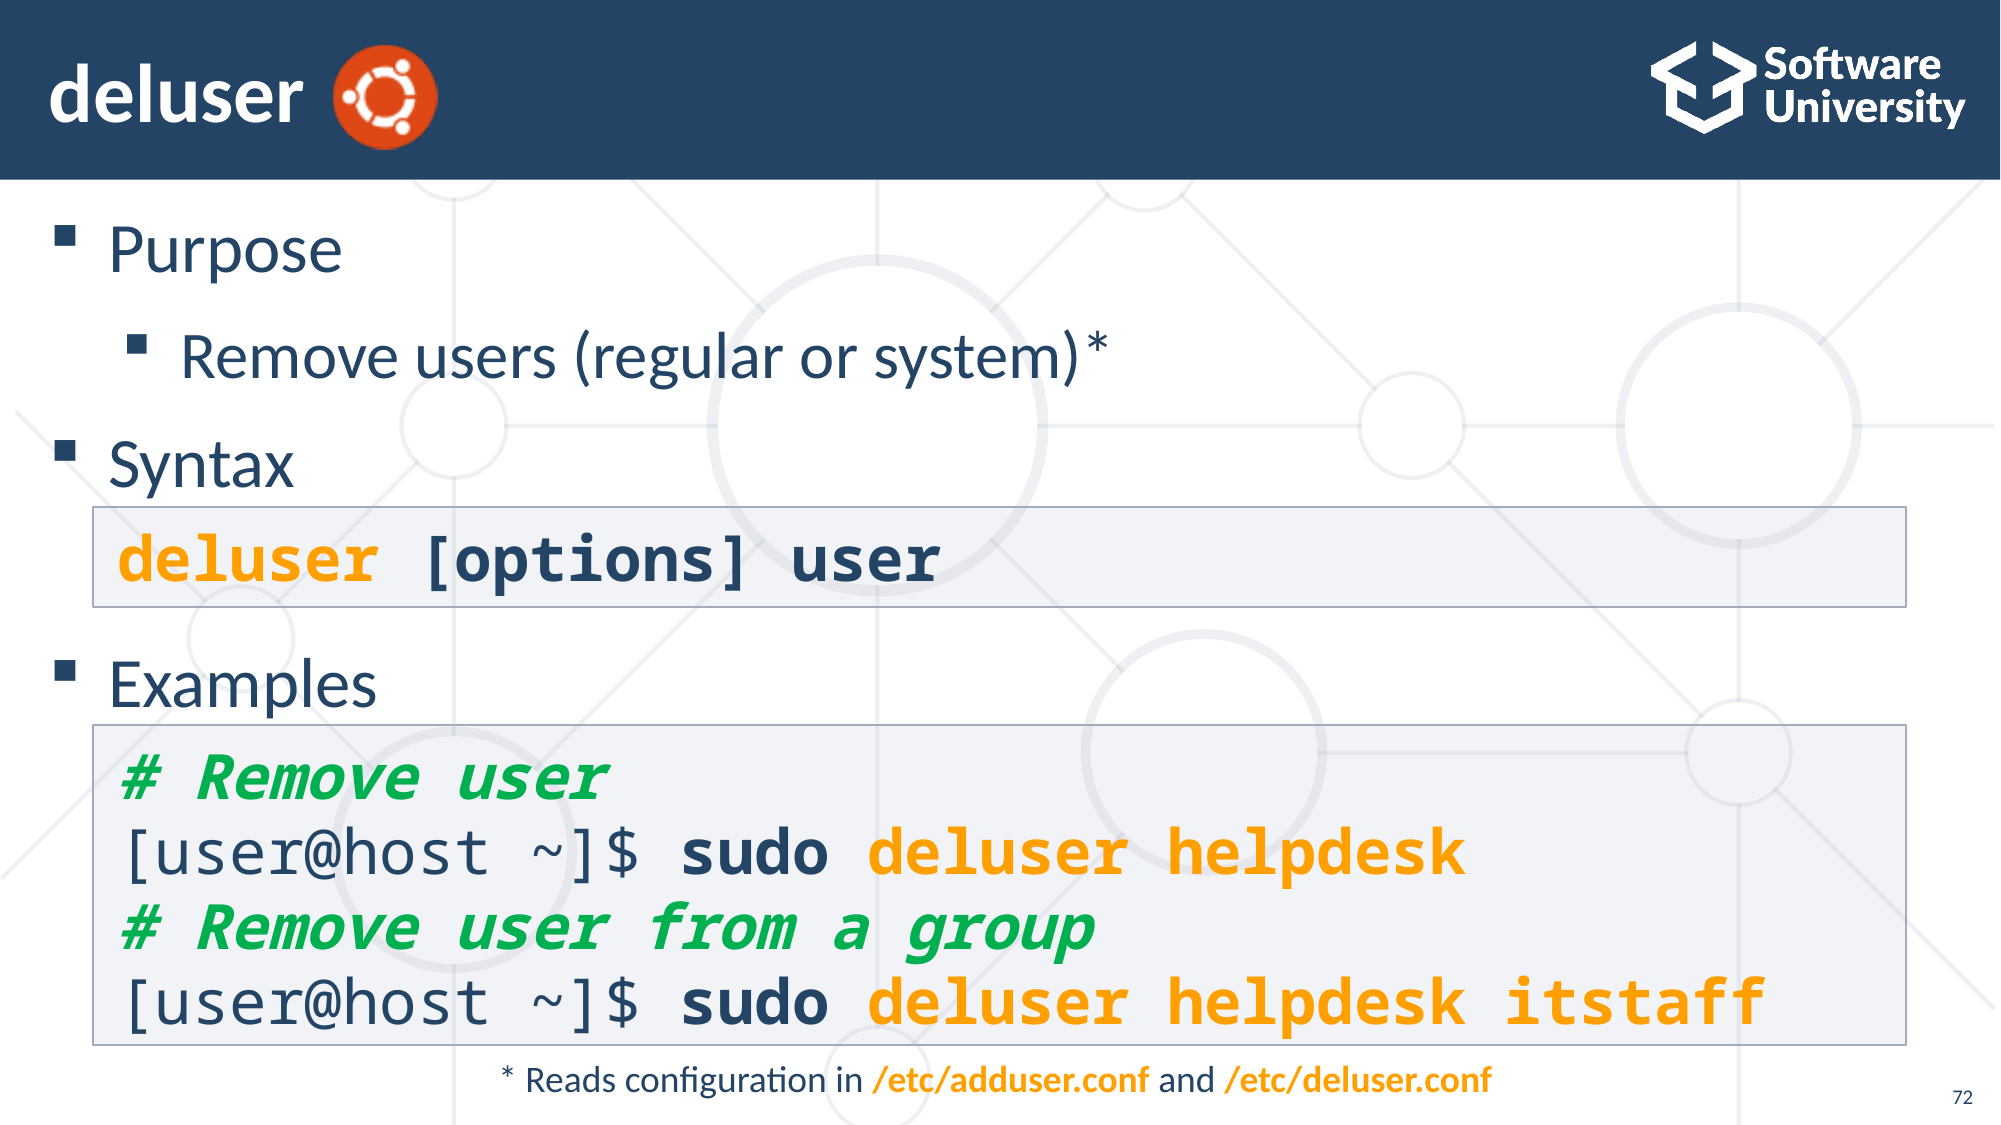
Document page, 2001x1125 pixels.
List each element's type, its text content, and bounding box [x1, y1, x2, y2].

slide_number 72 [1927, 1067, 1989, 1117]
text_box # Remove user [user@host ~]$ sudo deluser helpdesk # Remove user from a group [user@host ~]$ sudo deluser helpdesk itstaff [93, 725, 1906, 1046]
picture [1651, 41, 1966, 134]
picture [332, 45, 438, 151]
title deluser [31, 16, 1625, 162]
list Purpose Remove users (regular or system)* Syntax Examples [31, 196, 1970, 1104]
text_box deluser [options] user [93, 506, 1906, 607]
text_box * Reads configuration in /etc/adduser.conf and /etc/deluser.conf [474, 1033, 1525, 1118]
